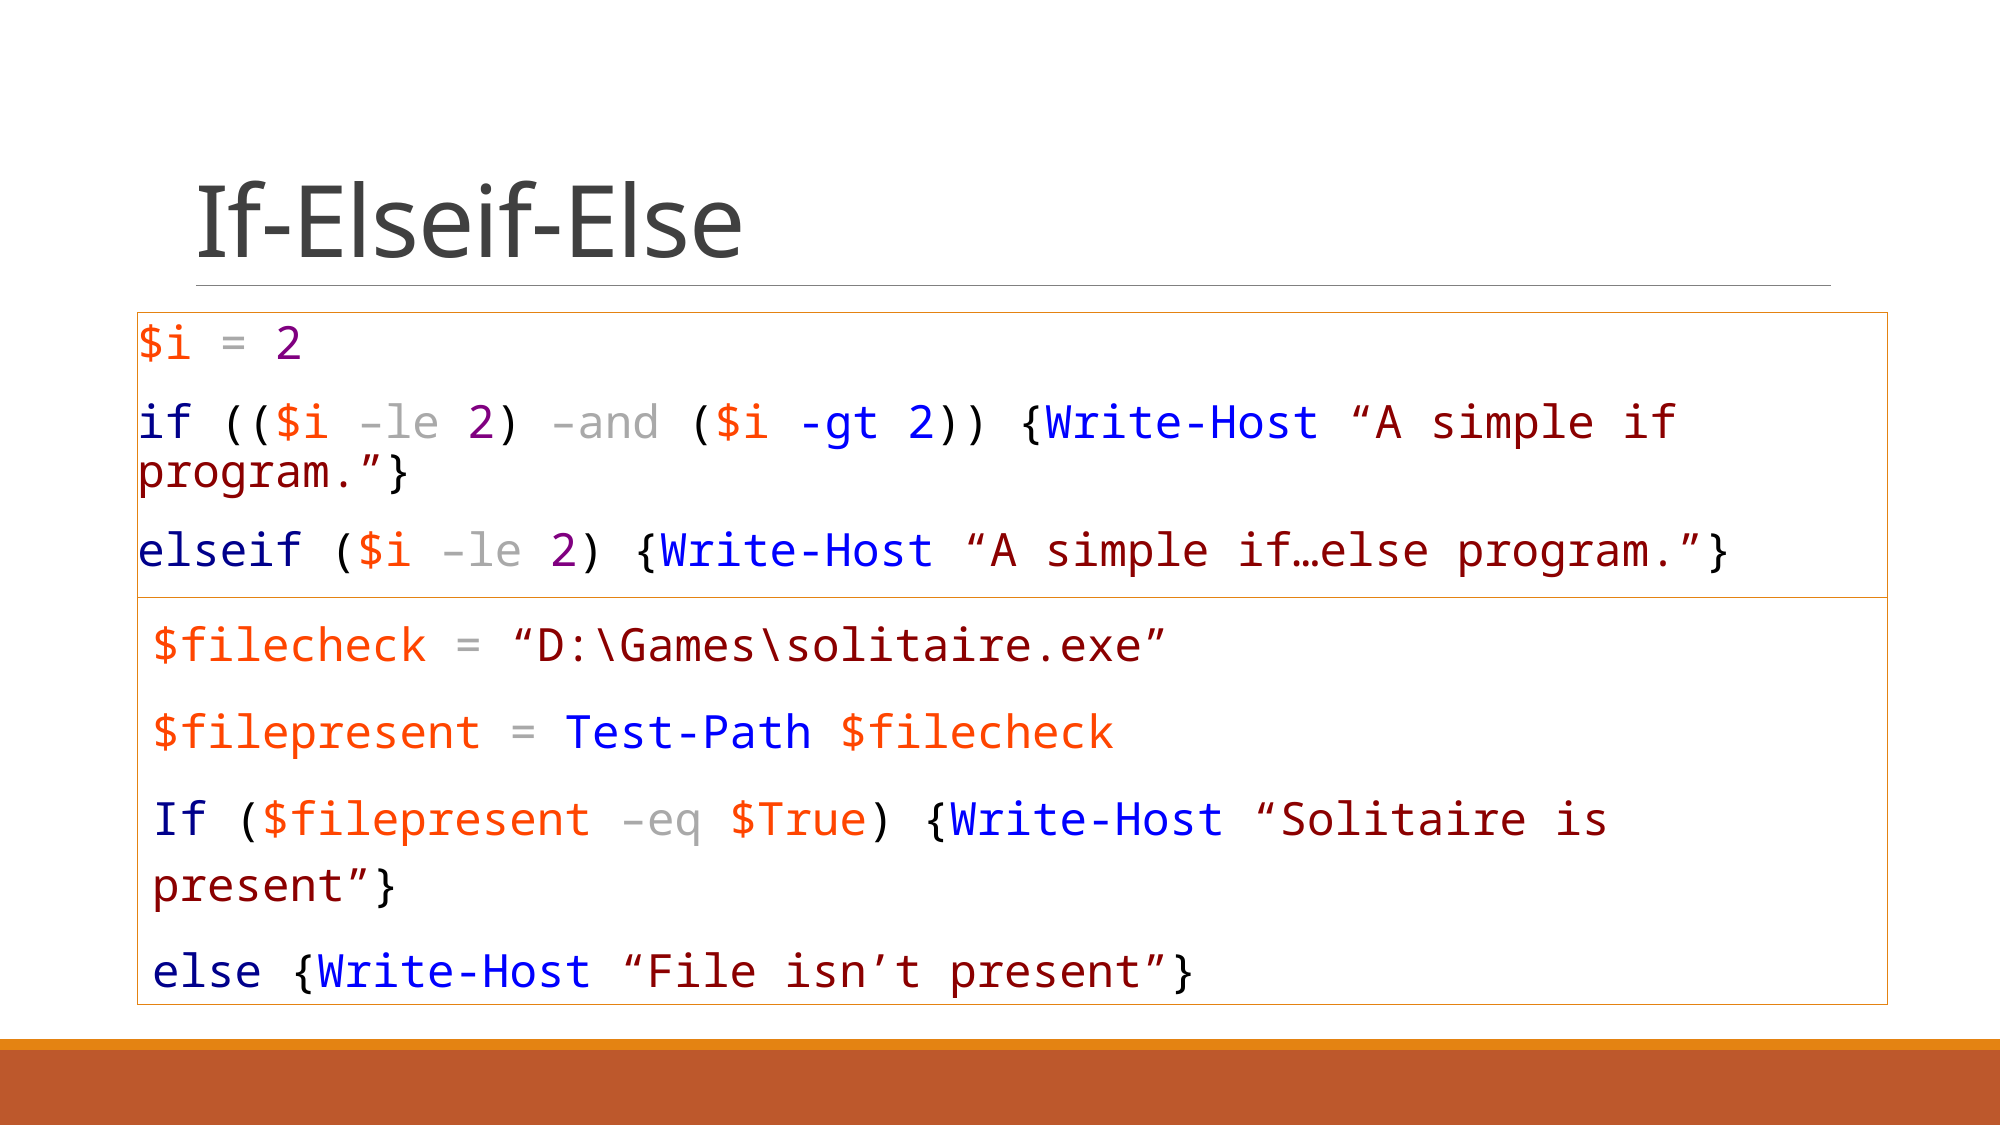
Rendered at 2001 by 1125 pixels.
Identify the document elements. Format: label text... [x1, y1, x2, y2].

list $i = 2 if (($i –le 2) –and ($i -gt 2)) {Write-Host “A simple if program.”} elseif ($i –le 2) {Write-Host “A simple if…else program.”} [137, 312, 1888, 597]
title If-Elseif-Else [180, 47, 1830, 285]
text_box $filecheck = “D:\Games\solitaire.exe” $filepresent = Test-Path $filecheck If ($filepresent –eq $True) {Write-Host “Solitaire is present”} else {Write-Host “File isn’t present”} [137, 597, 1888, 1005]
